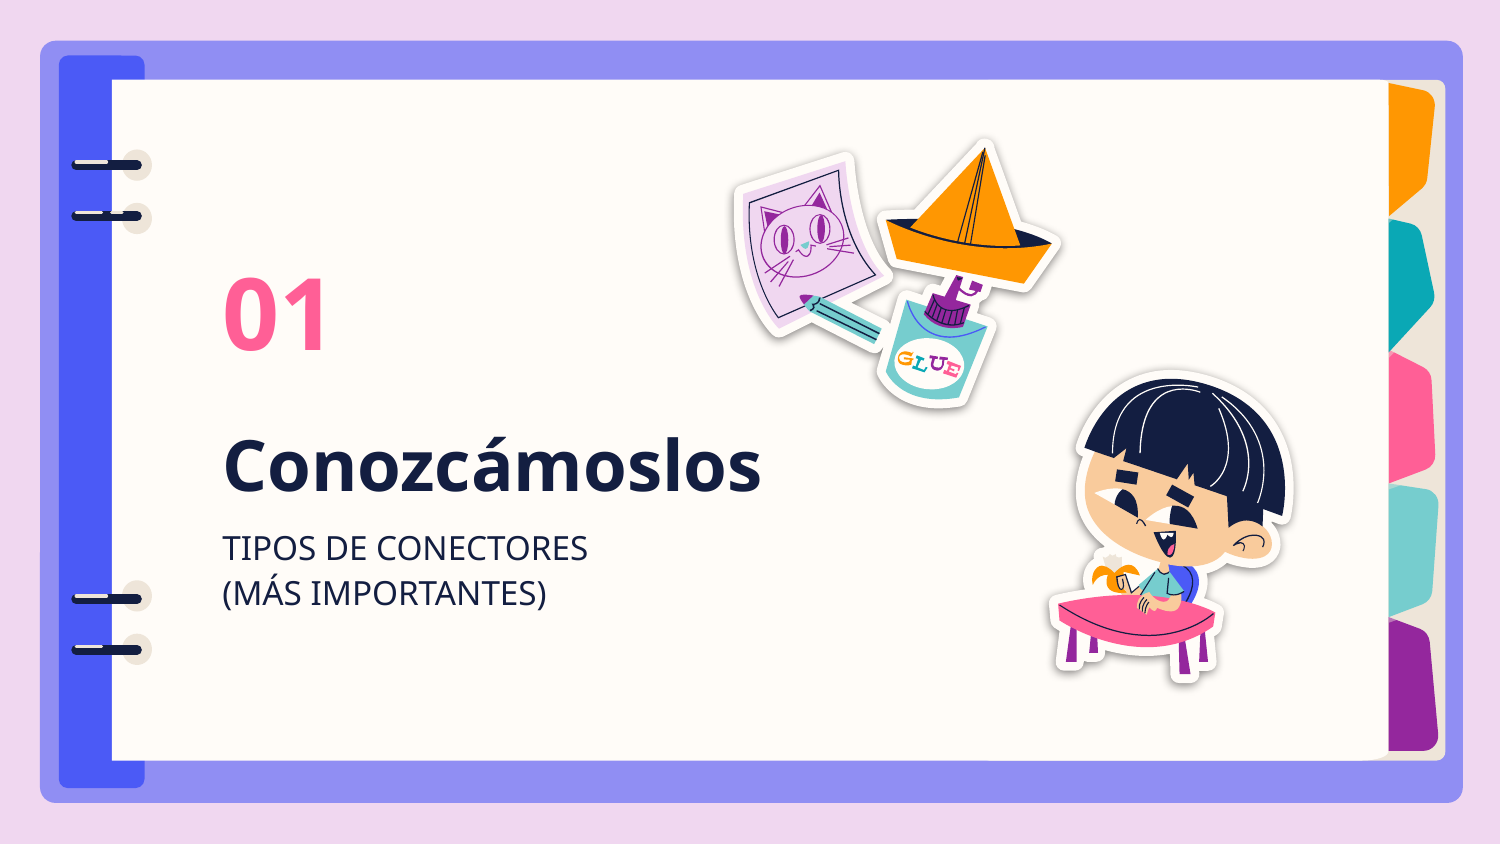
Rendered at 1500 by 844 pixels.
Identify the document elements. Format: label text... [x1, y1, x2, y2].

title 01 [207, 222, 439, 370]
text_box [728, 138, 1062, 409]
title Conozcámoslos [207, 393, 825, 515]
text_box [1048, 369, 1308, 684]
subtitle TIPOS DE CONECTORES (MÁS IMPORTANTES) [207, 509, 689, 625]
